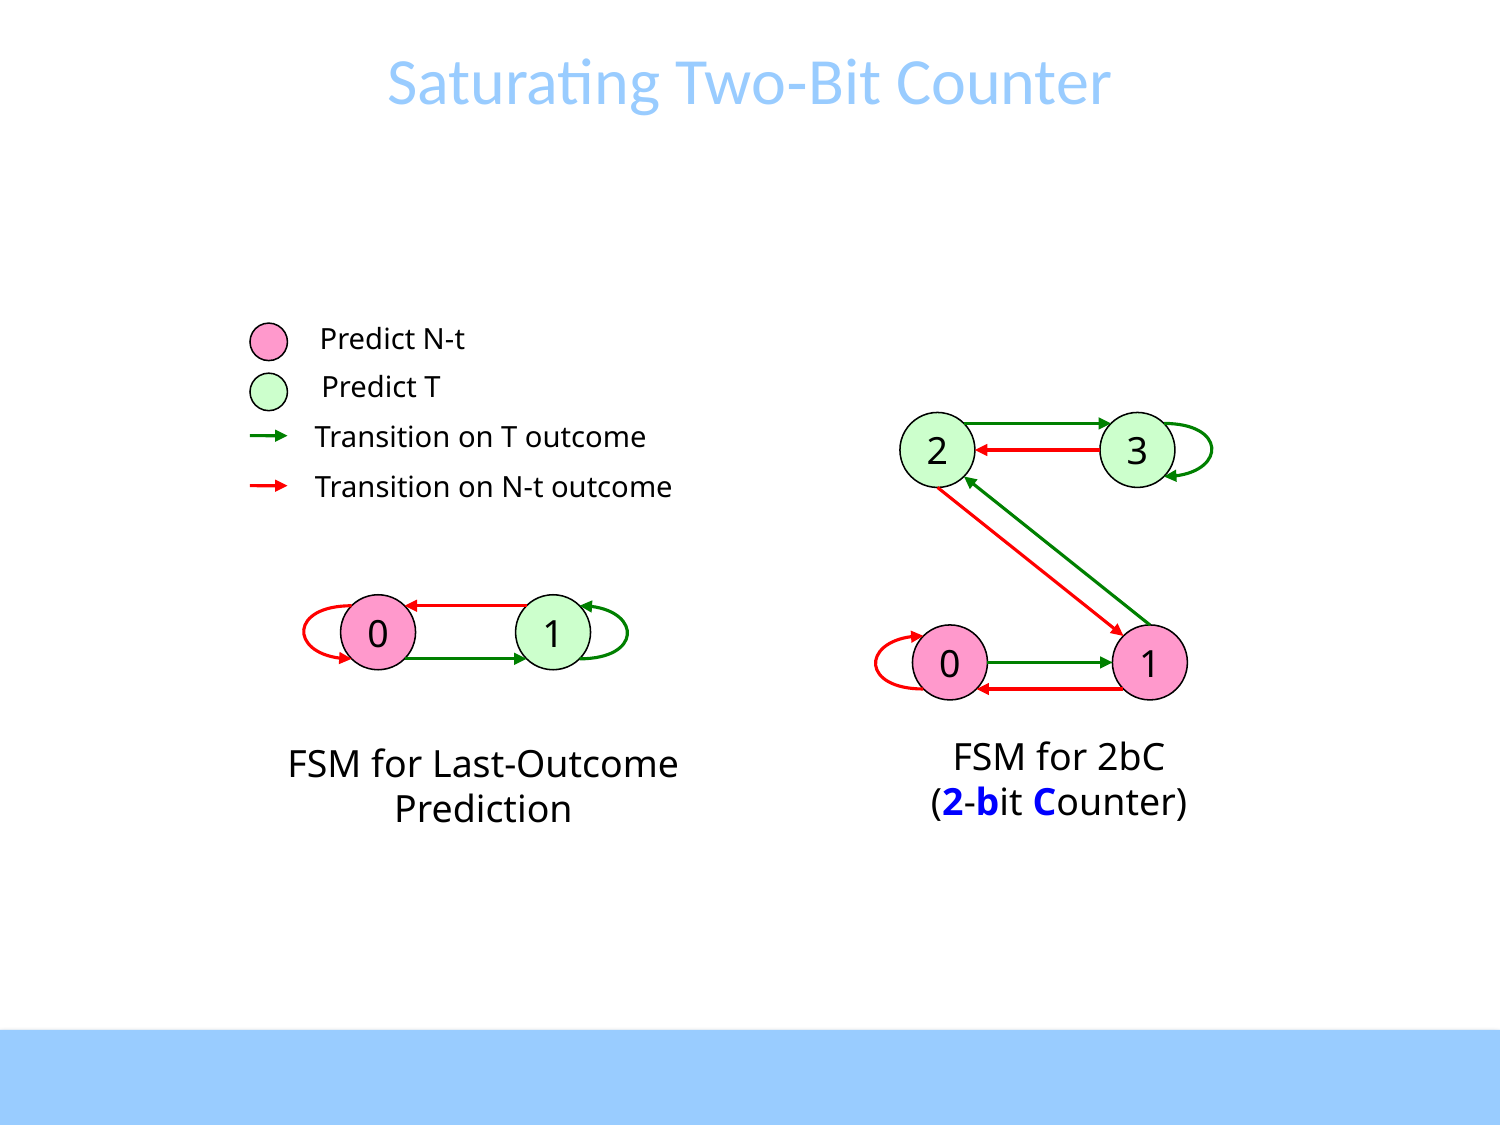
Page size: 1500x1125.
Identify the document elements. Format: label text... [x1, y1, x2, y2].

text_box FSM for Last-Outcome Prediction [272, 732, 695, 838]
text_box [899, 412, 1197, 832]
title Saturating Two-Bit Counter [0, 30, 1500, 126]
text_box [249, 479, 288, 492]
text_box Predict N-t [304, 312, 480, 363]
text_box [249, 323, 288, 361]
text_box Transition on T outcome [299, 410, 662, 461]
text_box [249, 429, 288, 442]
text_box [249, 373, 288, 411]
text_box 1 [515, 594, 591, 670]
text_box 0 [340, 594, 416, 670]
text_box Transition on N-t outcome [300, 460, 688, 511]
text_box Predict T [306, 360, 456, 410]
